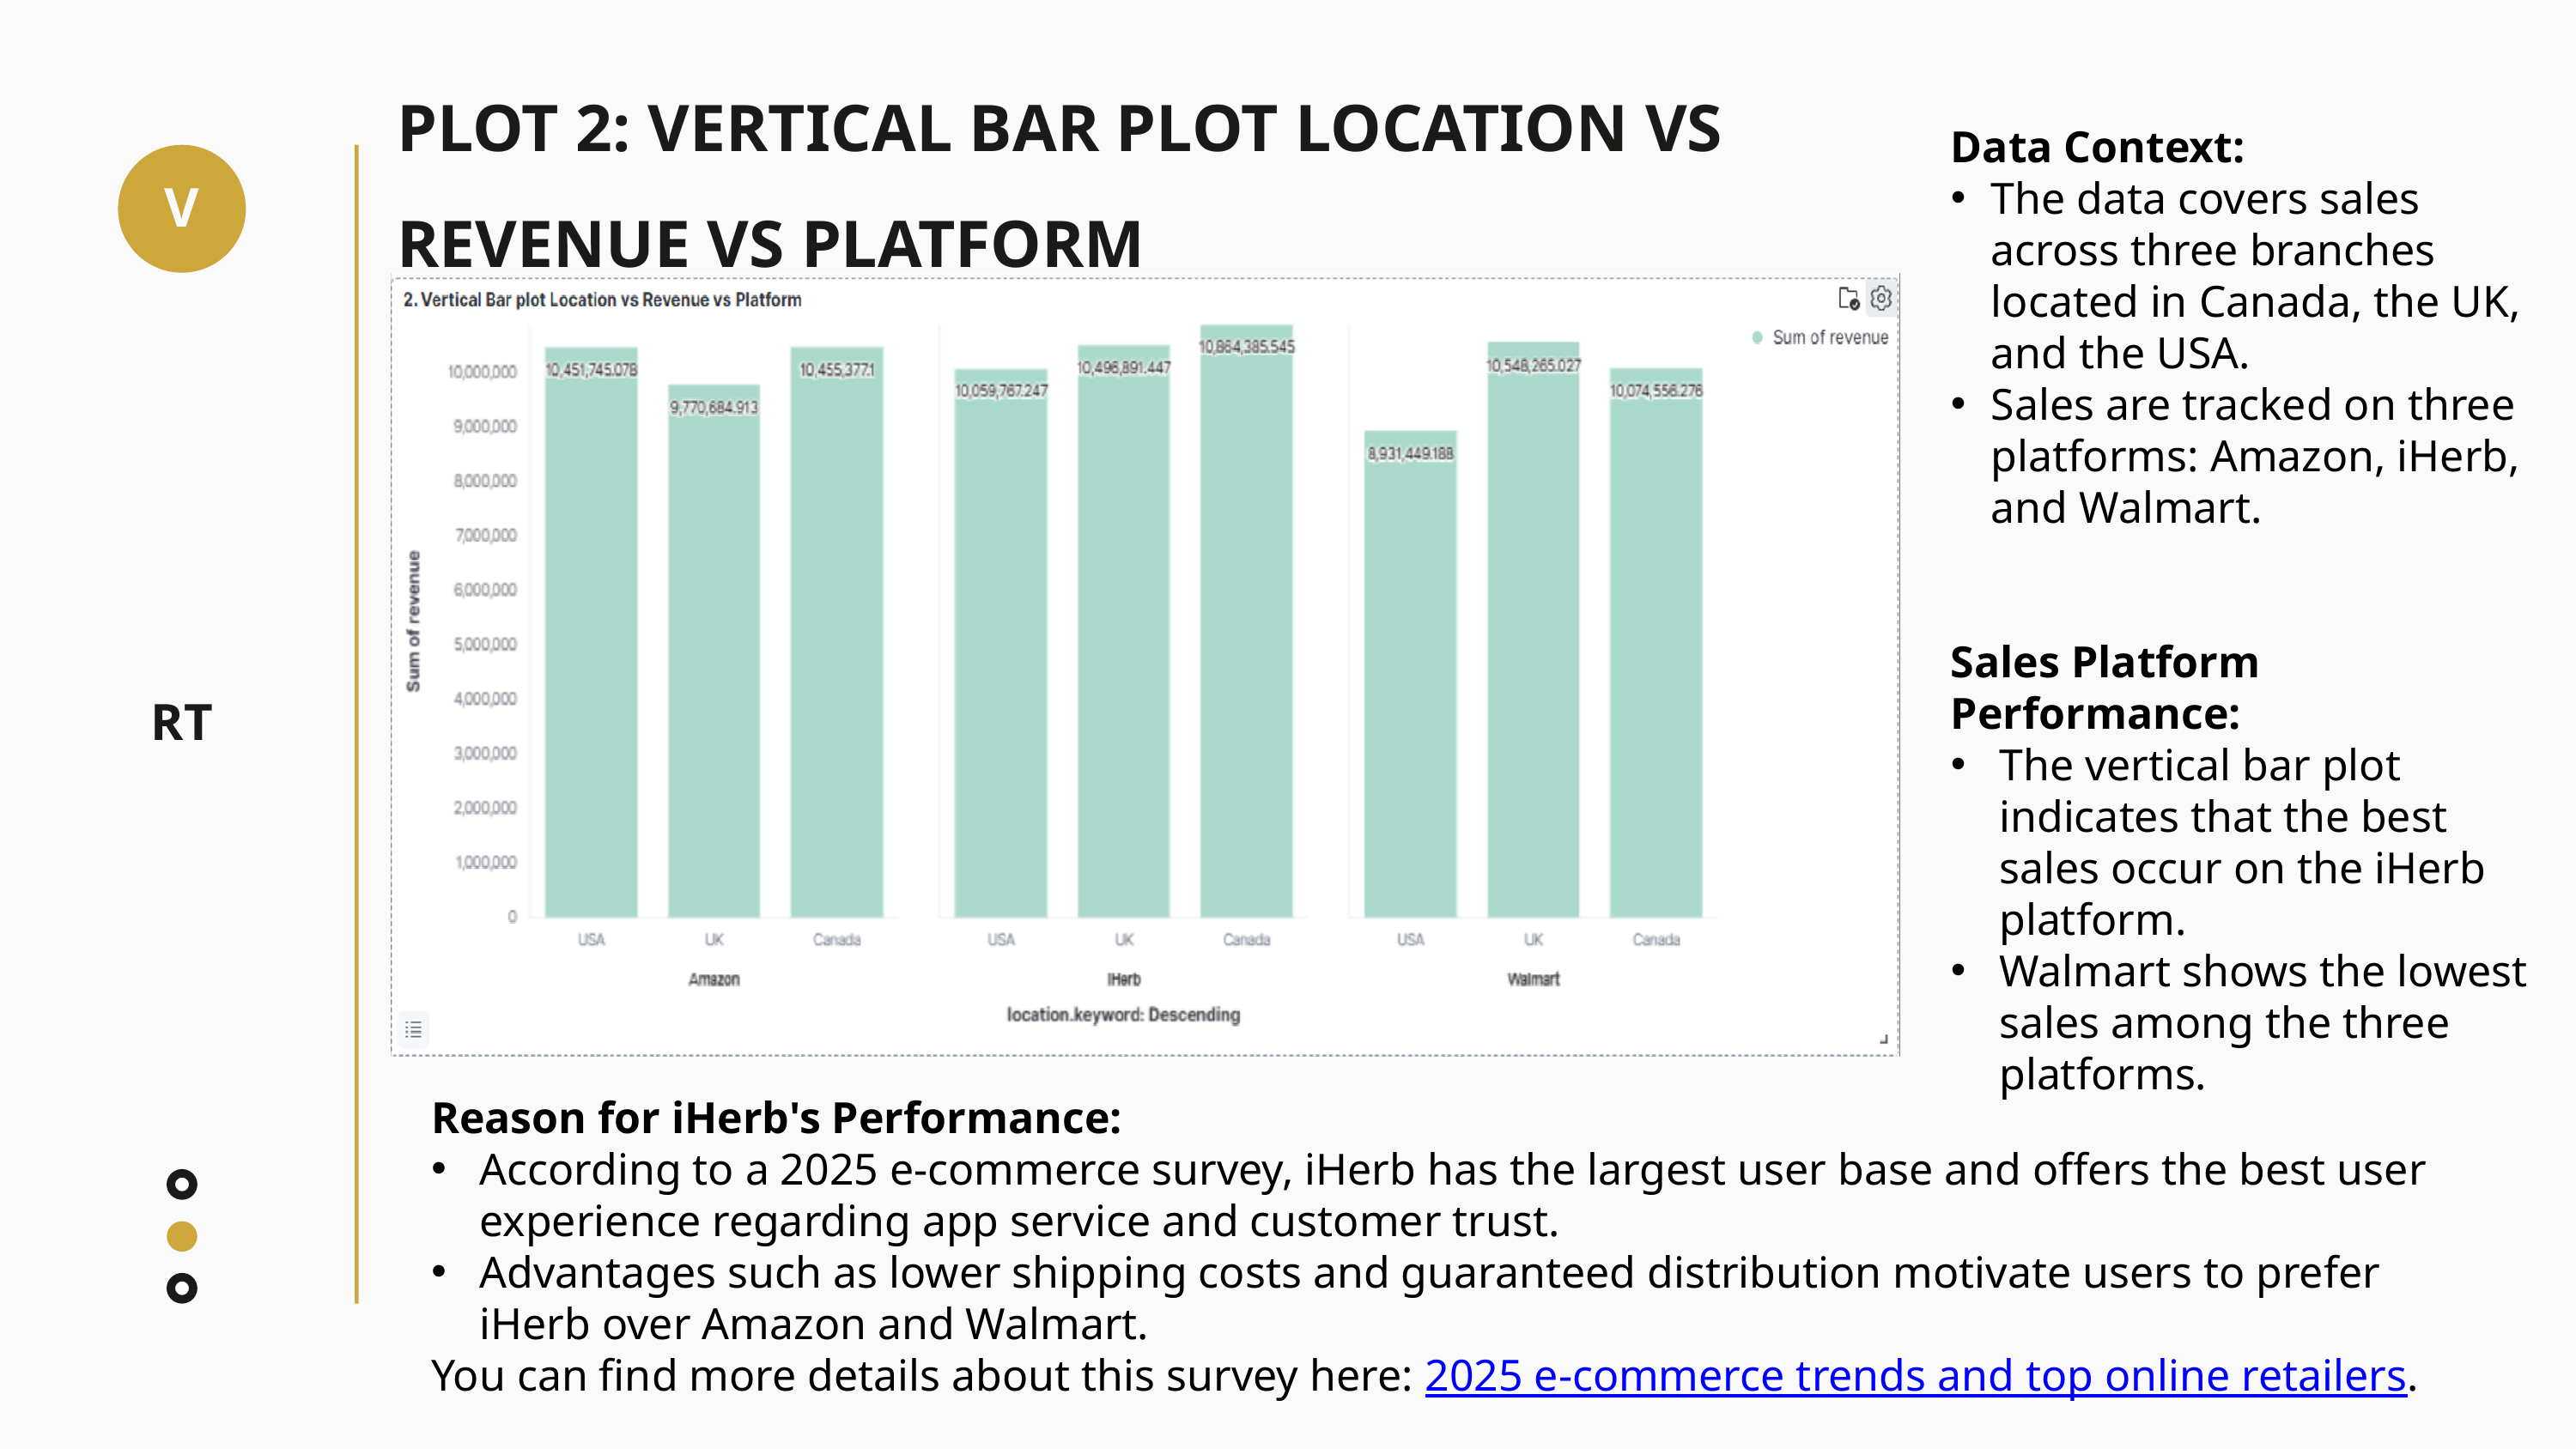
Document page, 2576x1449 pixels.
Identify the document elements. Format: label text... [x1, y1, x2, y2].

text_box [118, 144, 246, 273]
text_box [114, 1221, 250, 1252]
text_box RT [125, 694, 240, 750]
text_box [355, 144, 359, 1304]
picture [391, 272, 1900, 1057]
text_box PLOT 2: VERTICAL BAR PLOT LOCATION VS REVENUE VS PLATFORM [397, 48, 1830, 271]
text_box Reason for iHerb's Performance: According to a 2025 e-commerce survey, iHerb has the largest user base and offers the best user experience regarding app service and customer trust. Advantages such as lower shipping costs and guaranteed distribution motivate users to prefer iHerb over Amazon and Walmart. You can find more details about this survey here: 2025 e-commerce trends and top online retailers. [418, 1083, 2476, 1413]
text_box Data Context: The data covers sales across three branches located in Canada, the UK, and the USA. Sales are tracked on three platforms: Amazon, iHerb, and Walmart. Sales Platform Performance: The vertical bar plot indicates that the best sales occur on the iHerb platform. Walmart shows the lowest sales among the three platforms. [1938, 113, 2555, 1157]
